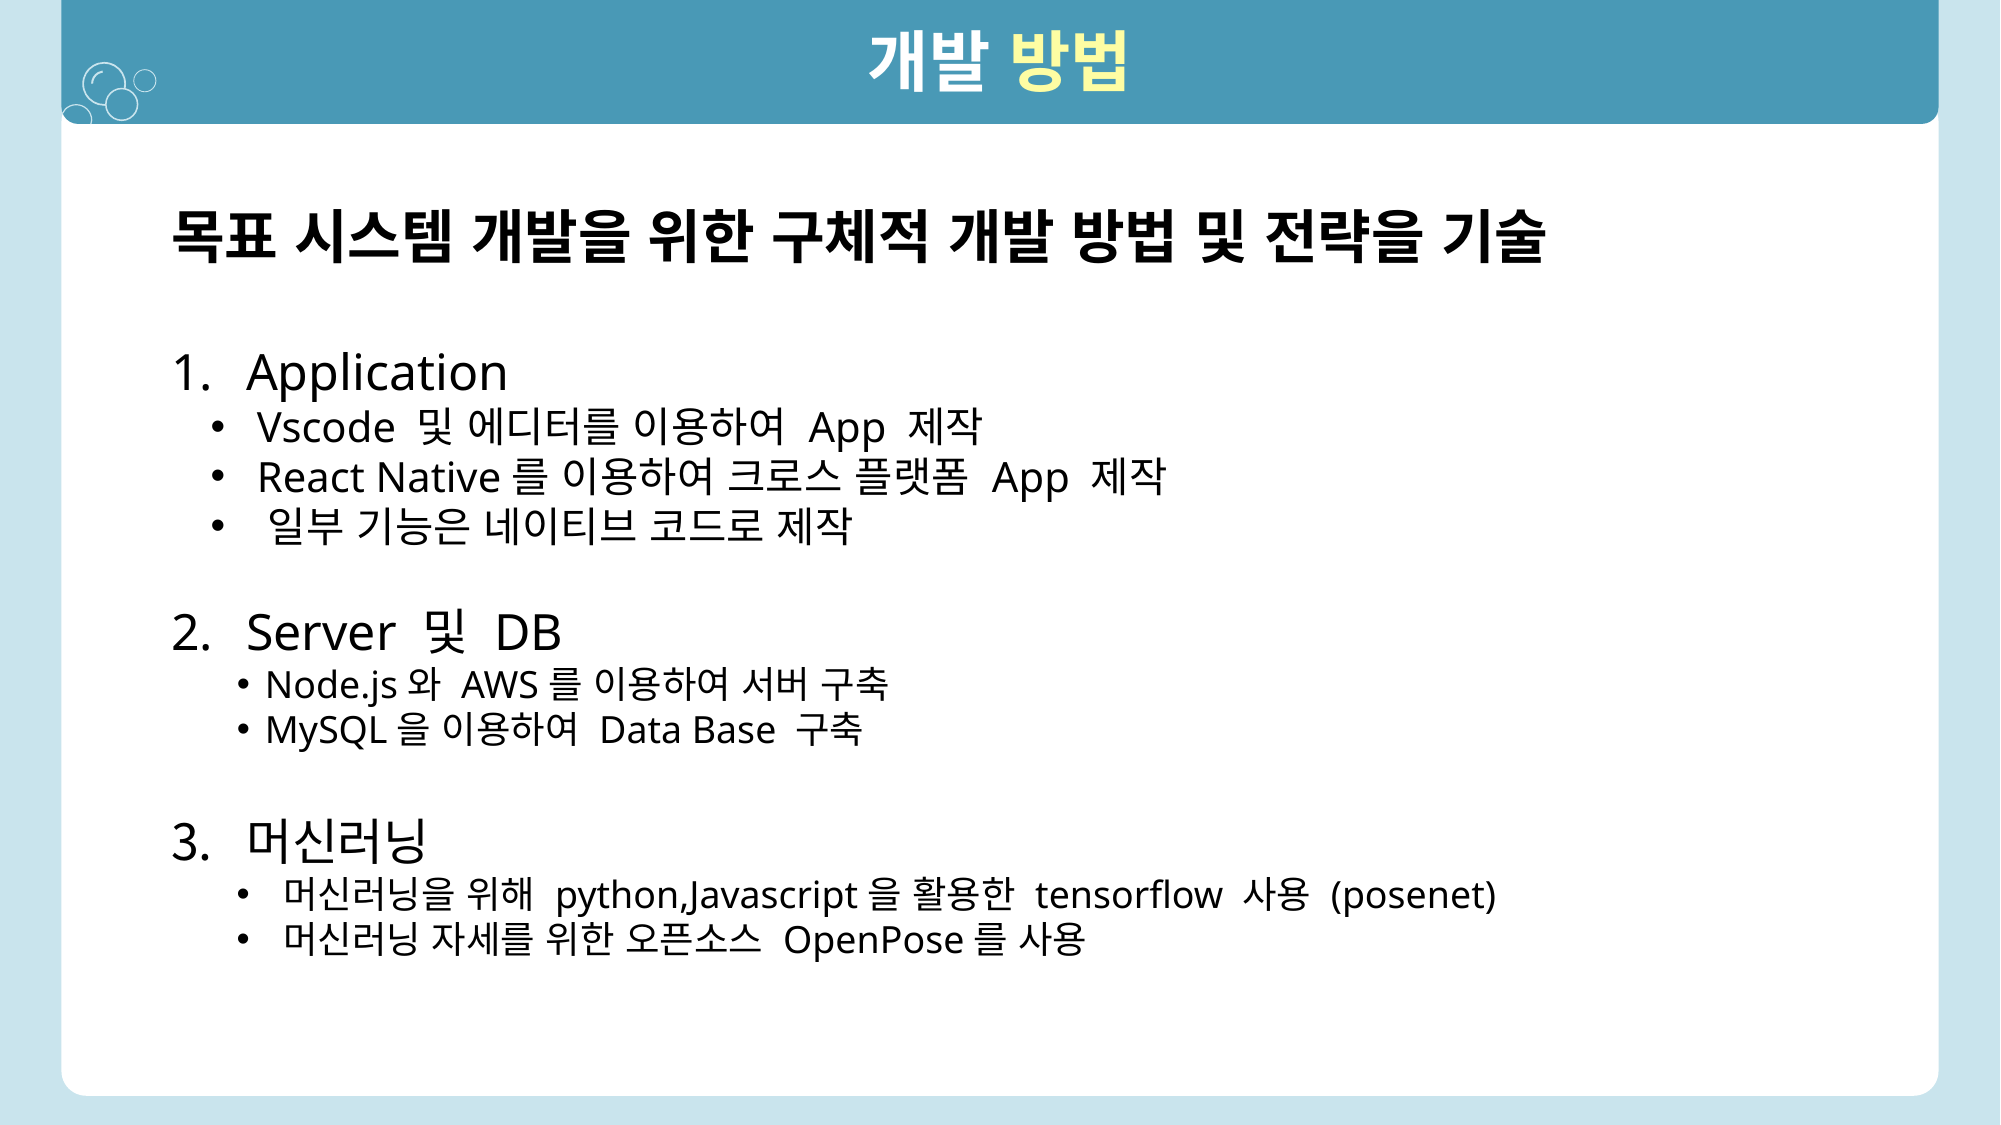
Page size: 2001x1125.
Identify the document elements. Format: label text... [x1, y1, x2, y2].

text_box 목표 시스템 개발을 위한 구체적 개발 방법 및 전략을 기술 Application Vscode 및 에디터를 이용하여 App 제작 React Native를 이용하여 크로스 플랫폼 App 제작 일부 기능은 네이티브 코드로 제작 Server 및 DB Node.js와 AWS를 이용하여 서버 구축 MySQL을 이용하여 Data Base 구축 머신러닝 머신러닝을 위해 python,Javascript을 활용한 tensorflow 사용 (posenet) 머신러닝 자세를 위한 오픈소스 OpenPose를 사용 [156, 193, 1761, 1029]
text_box 목표 시스템 개발을 위한 구체적 개발 방법 및 전략을 기술 Application Android Studio를 이용한 Android app rngus Android 운영체제 기반의 어플을 구현을 위한 Kotlin 언어 Server 및 DB Node.js와 AWS를 이용하여 서버 구축 MySQL을 이용하여 Data Base 구축 머신러닝 머신러닝을 위해 python을 활용한 tensorflow 사용 [60, 116, 1940, 1097]
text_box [61, 0, 1939, 124]
